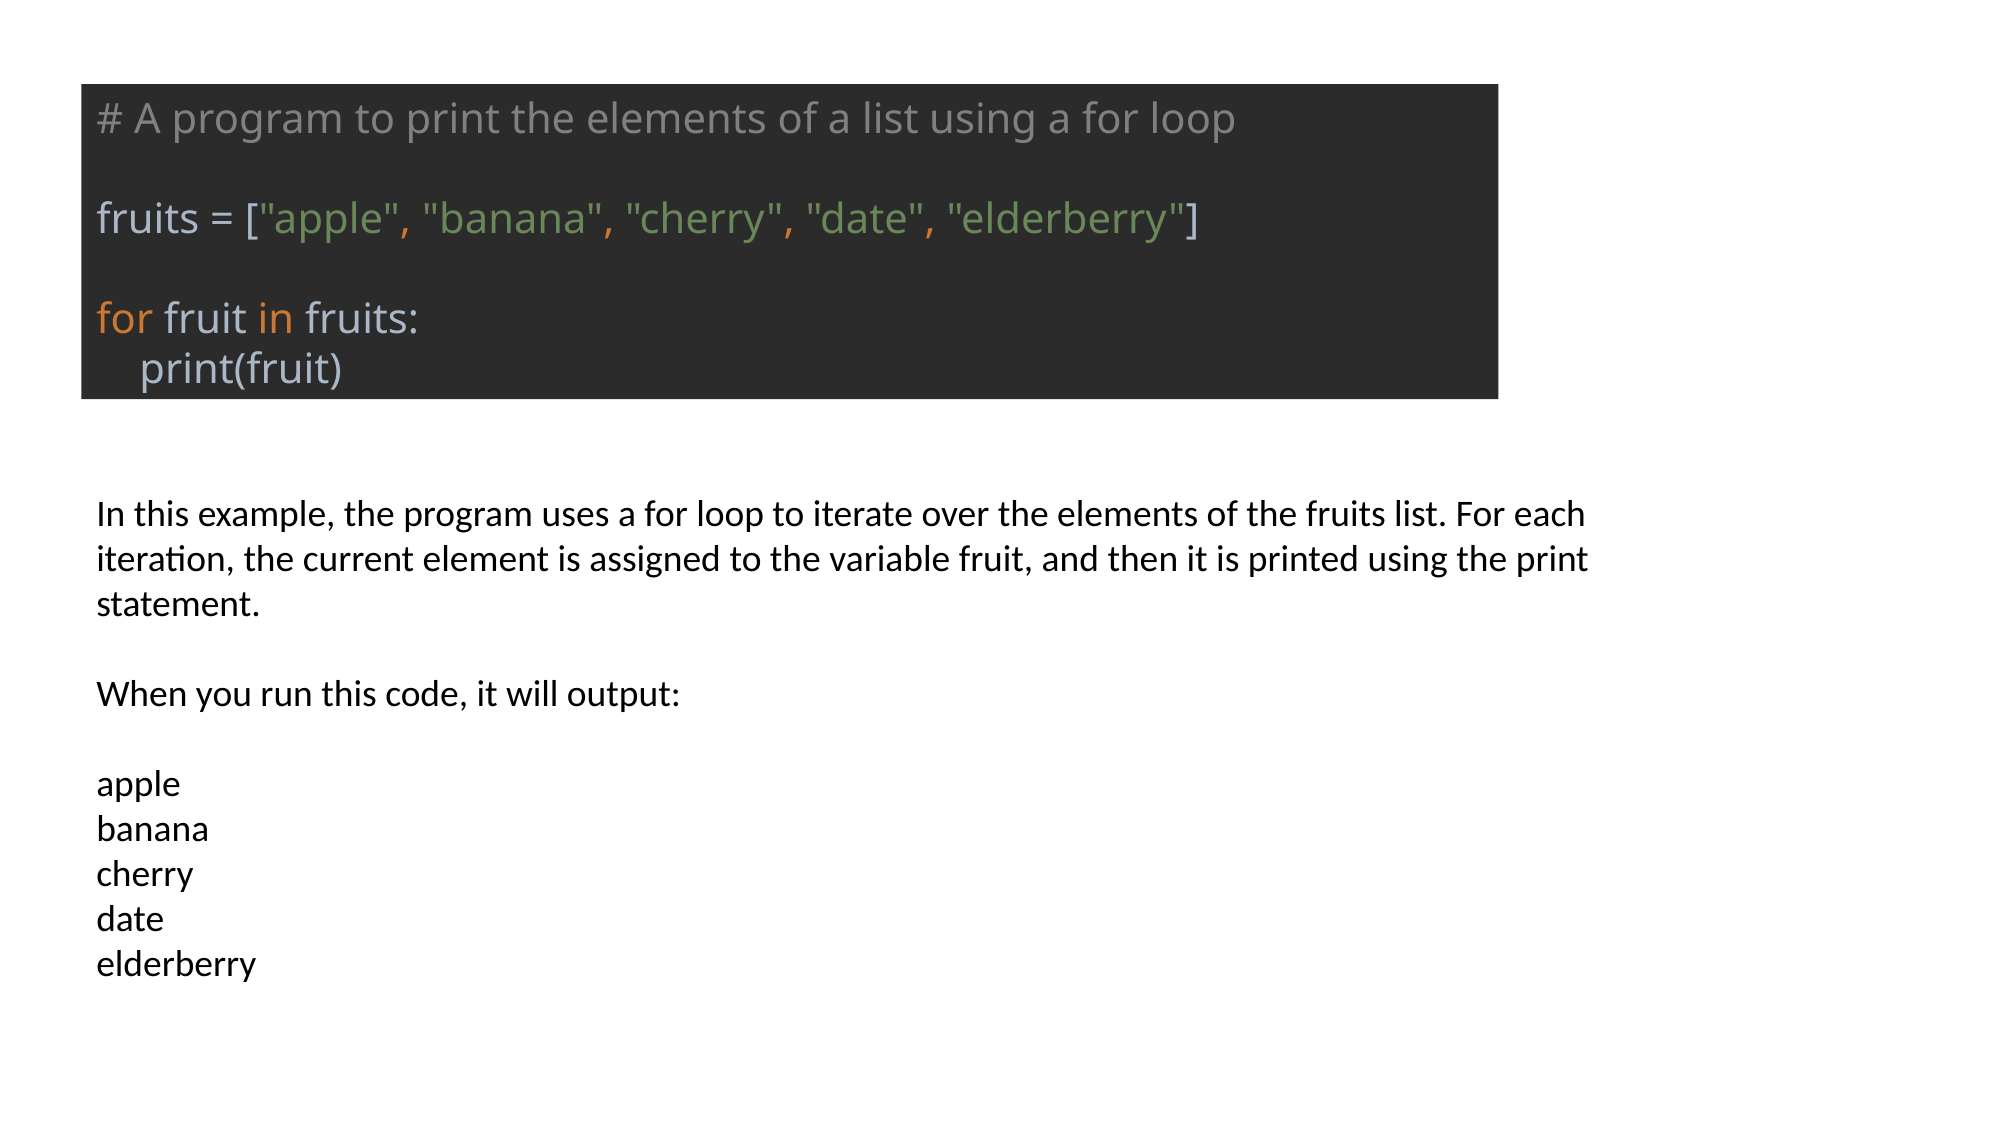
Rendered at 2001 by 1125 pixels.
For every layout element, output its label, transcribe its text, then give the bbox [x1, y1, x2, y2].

text_box # A program to print the elements of a list using a for loop fruits = ["apple", "banana", "cherry", "date", "elderberry"] for fruit in fruits: print(fruit) [81, 84, 1499, 400]
text_box In this example, the program uses a for loop to iterate over the elements of the fruits list. For each iteration, the current element is assigned to the variable fruit, and then it is printed using the print statement. When you run this code, it will output: apple banana cherry date elderberry [81, 482, 1707, 992]
